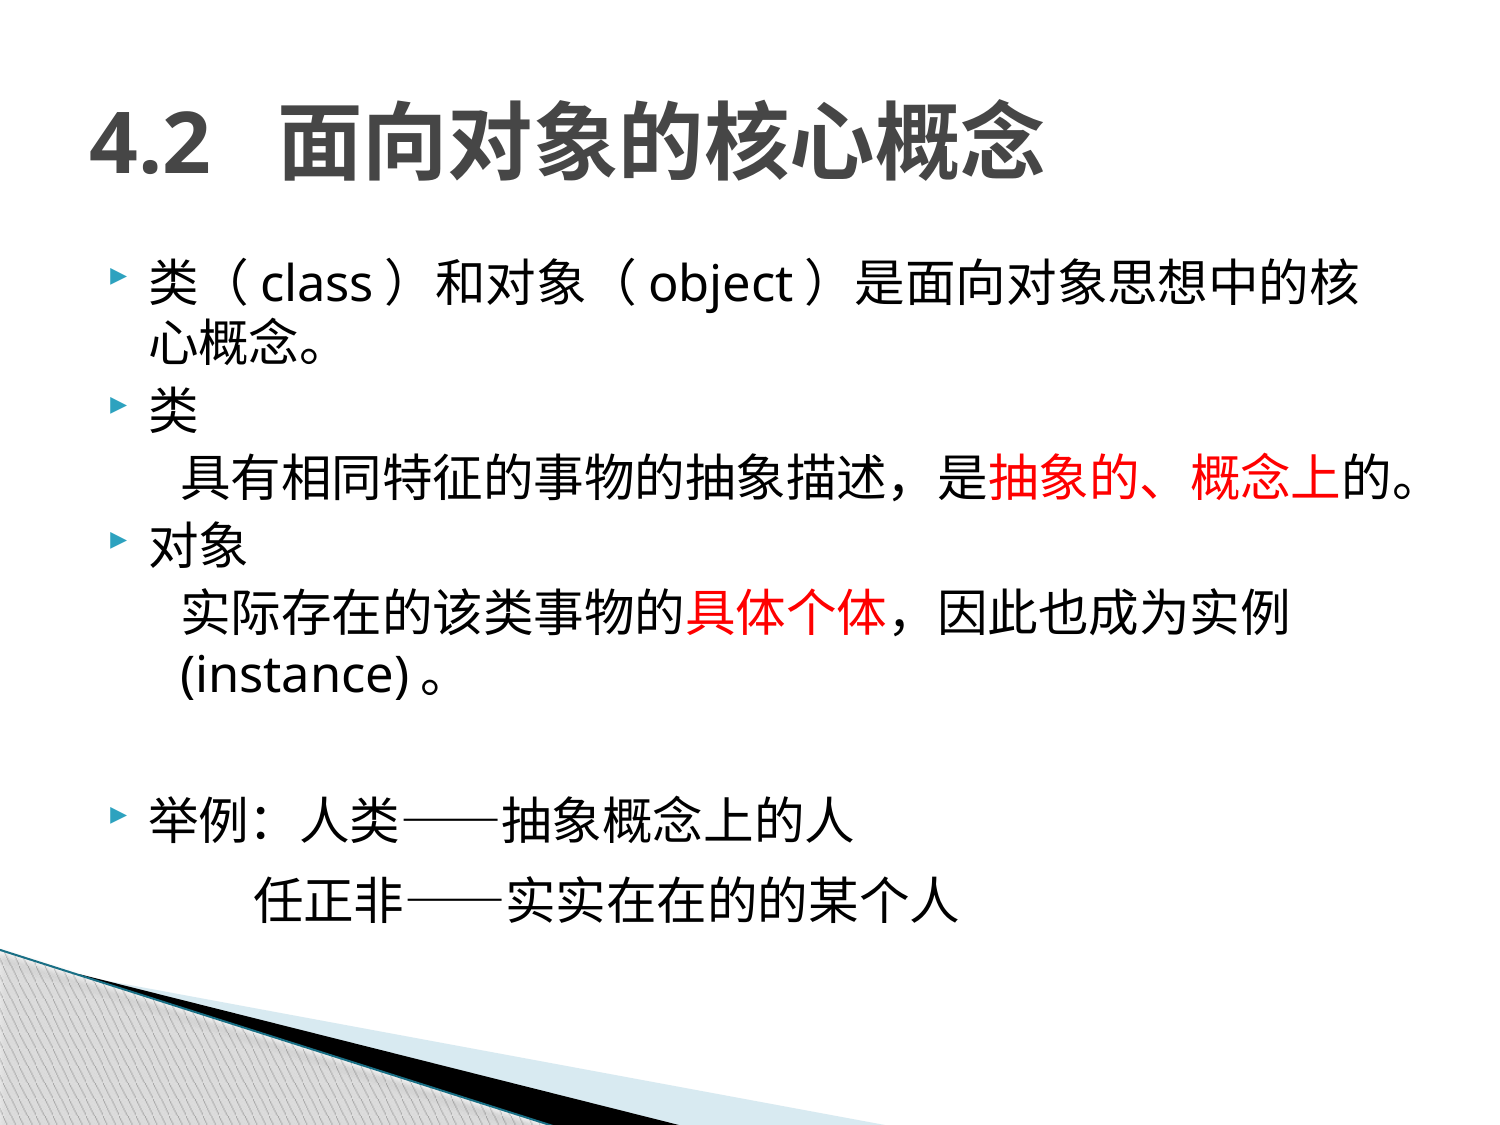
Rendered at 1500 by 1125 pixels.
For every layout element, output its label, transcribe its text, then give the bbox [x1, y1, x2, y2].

list 类（class）和对象（object）是面向对象思想中的核心概念。 类 具有相同特征的事物的抽象描述，是抽象的、概念上的。 对象 实际存在的该类事物的具体个体，因此也成为实例(instance)。 举例：人类——抽象概念上的人 任正非——实实在在的的某个人 [75, 243, 1425, 986]
title 4.2 面向对象的核心概念 [75, 45, 1425, 233]
